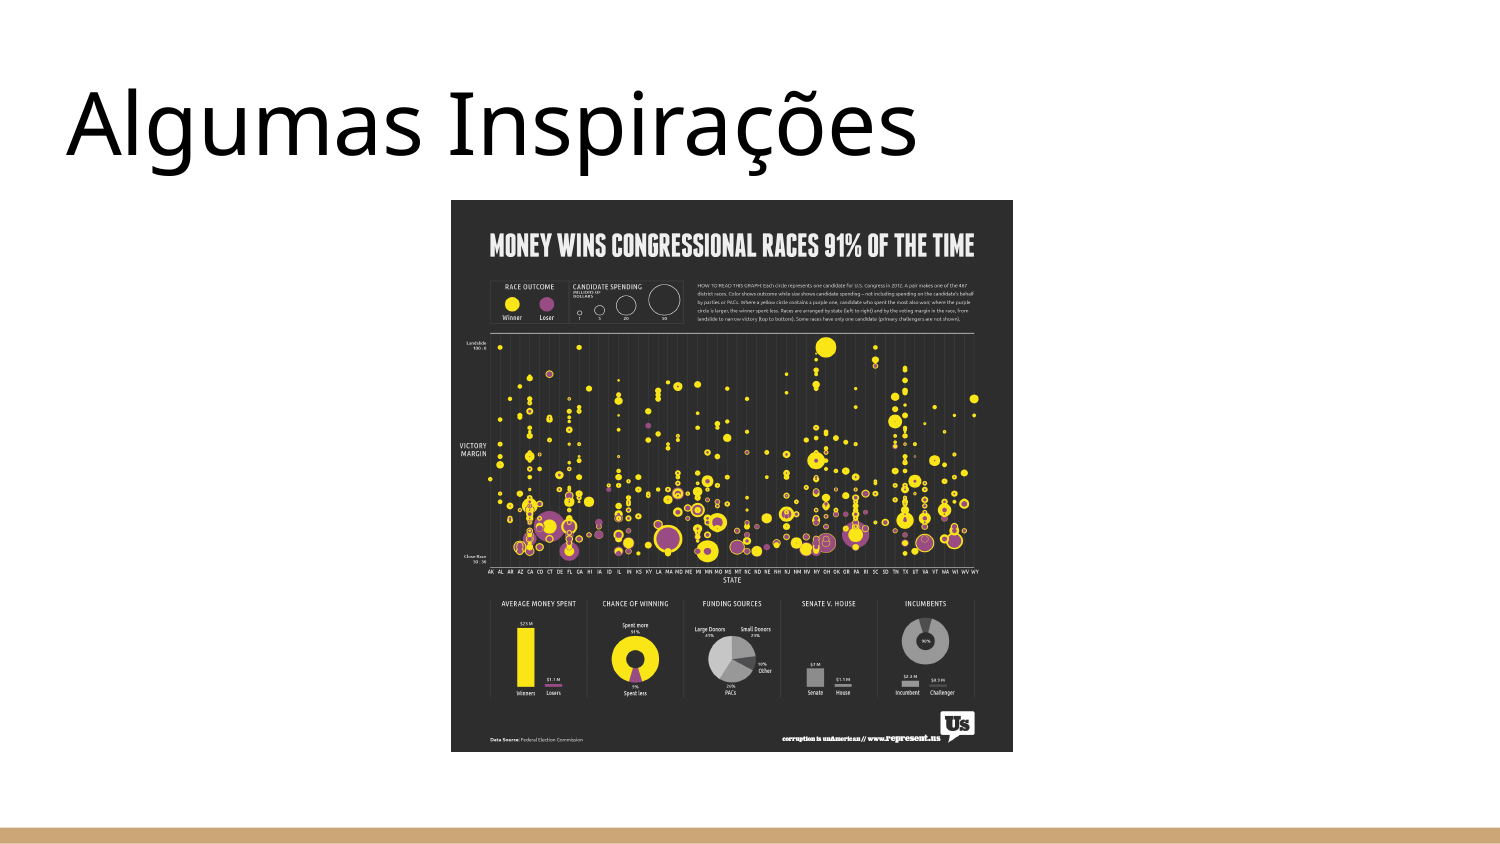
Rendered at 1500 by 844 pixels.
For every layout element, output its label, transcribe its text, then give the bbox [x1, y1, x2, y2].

title Algumas Inspirações [51, 51, 1449, 189]
picture [450, 200, 1013, 752]
